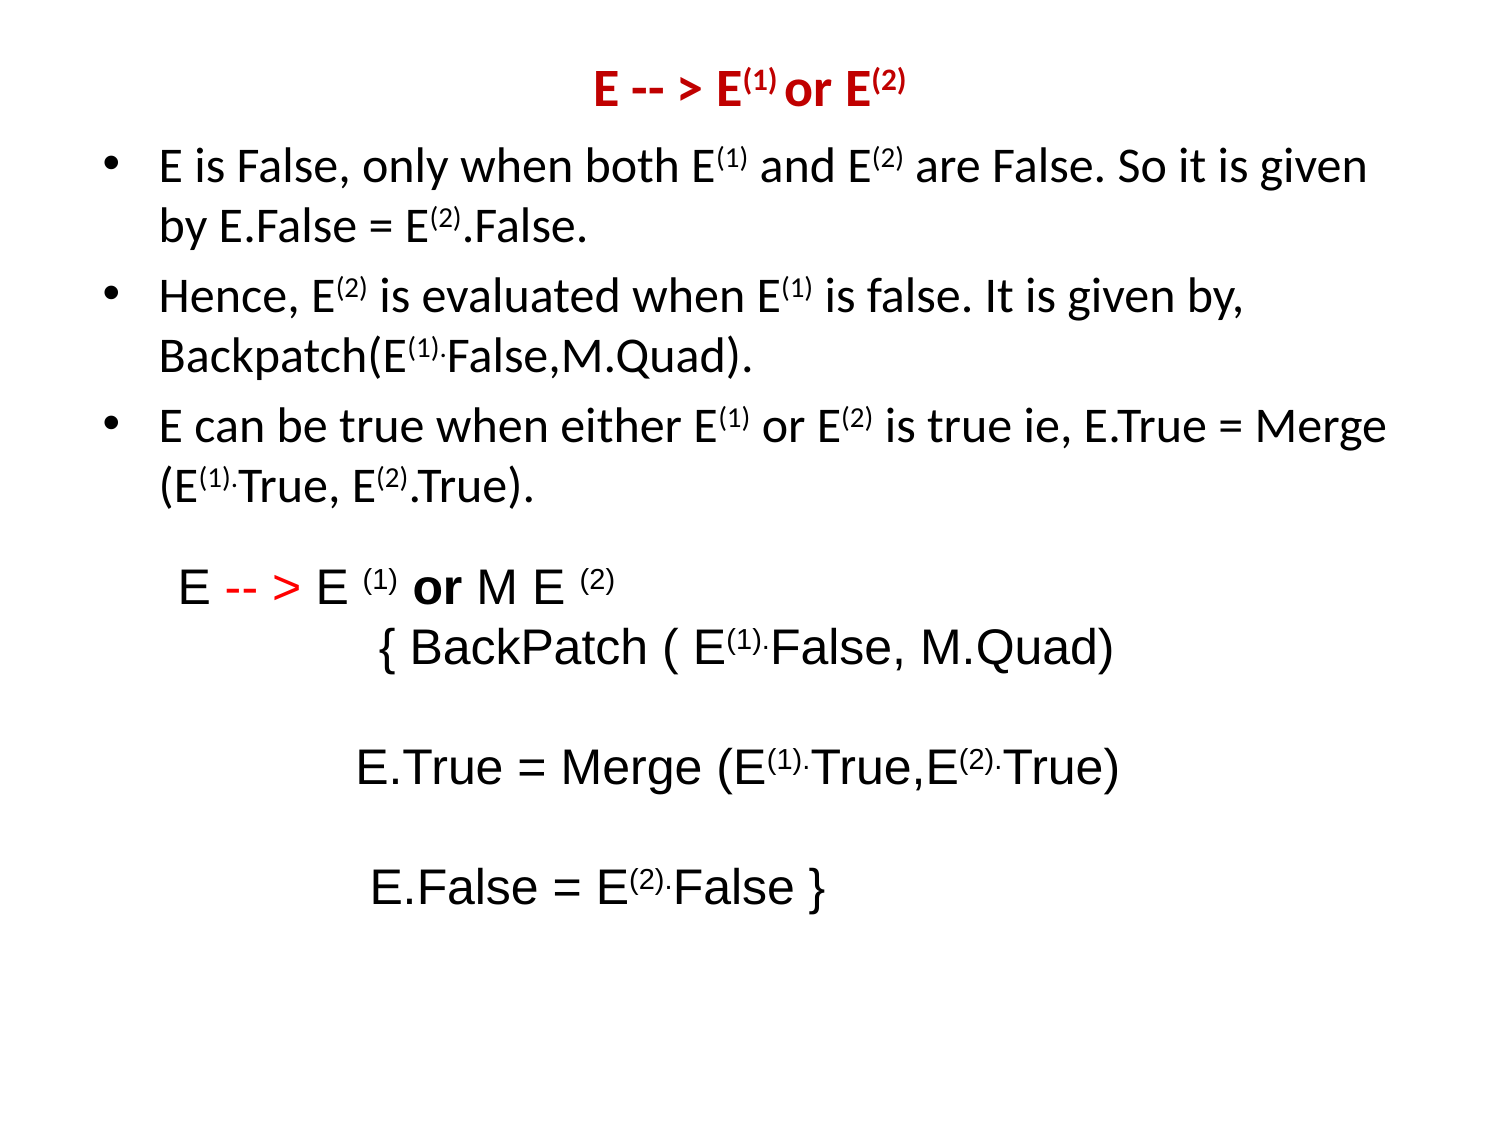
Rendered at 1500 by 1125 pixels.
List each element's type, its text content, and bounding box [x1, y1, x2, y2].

text_box E -- > E (1) or M E (2) { BackPatch ( E(1).False, M.Quad) E.True = Merge (E(1).True,E(2).True) E.False = E(2).False } [162, 574, 1175, 1015]
title E -- > E(1) or E(2) [75, 45, 1425, 125]
list E is False, only when both E(1) and E(2) are False. So it is given by E.False = E(2).False. Hence, E(2) is evaluated when E(1) is false. It is given by, Backpatch(E(1).False,M.Quad). E can be true when either E(1) or E(2) is true ie, E.True = Merge (E(1).True, E(2).True). [87, 125, 1438, 868]
